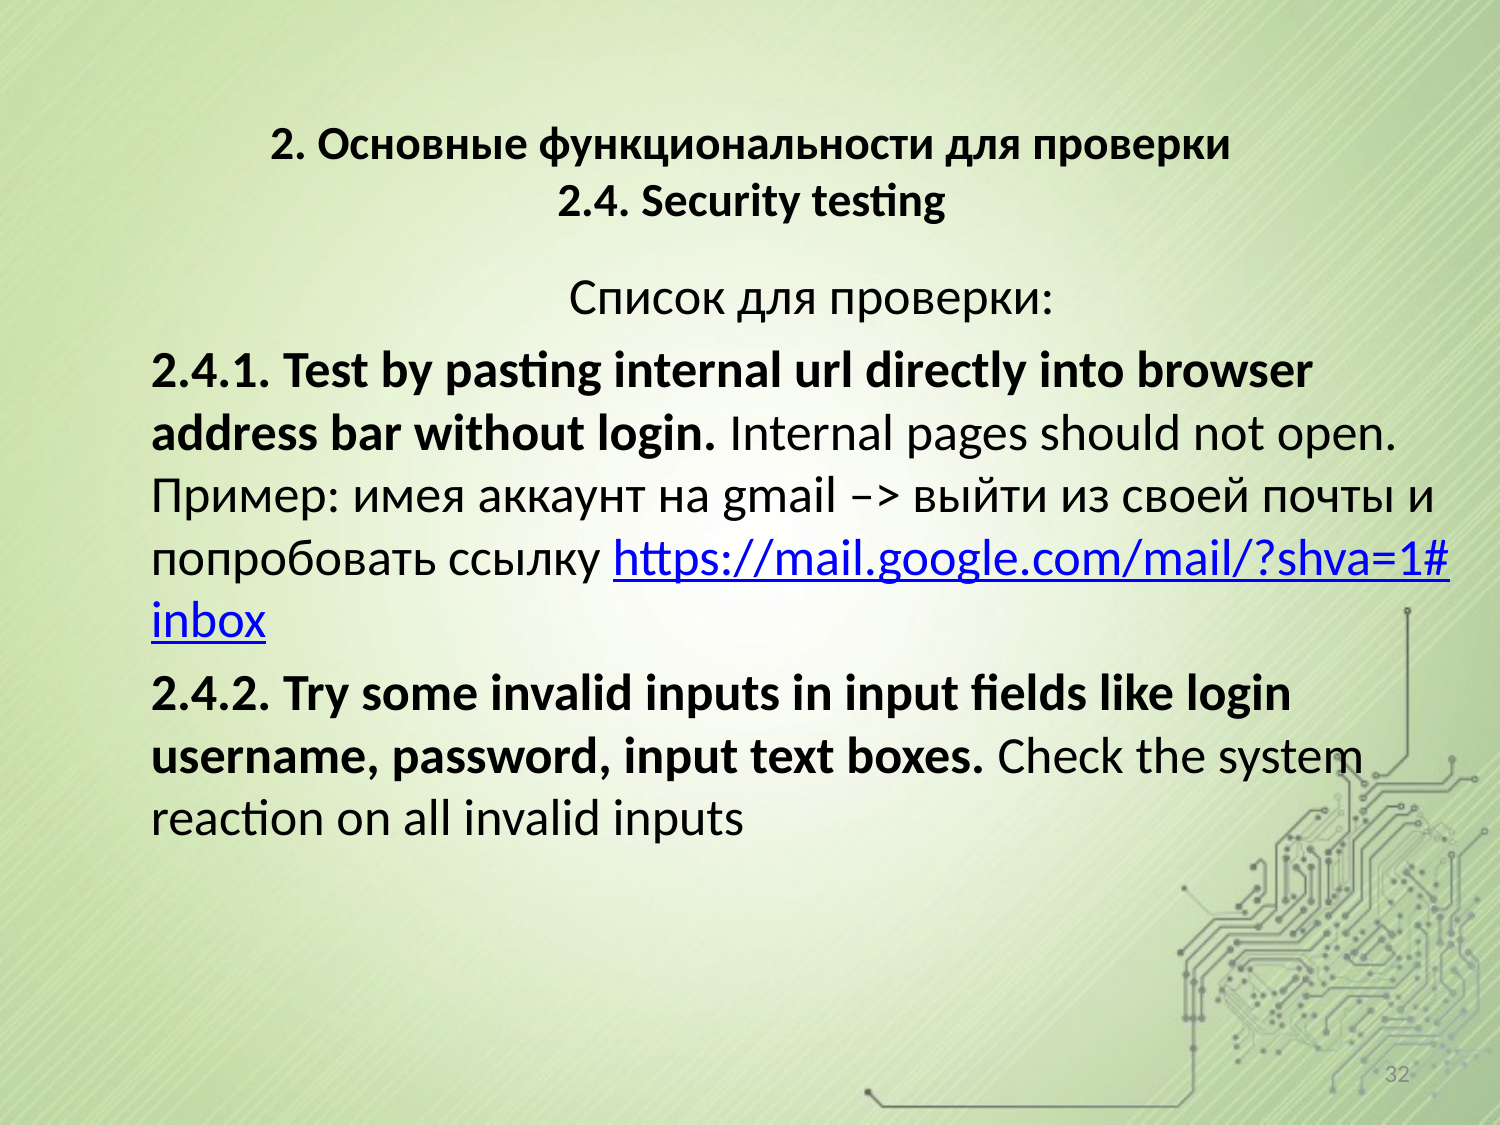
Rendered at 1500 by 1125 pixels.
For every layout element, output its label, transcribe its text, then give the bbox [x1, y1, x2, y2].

title 2. Основные функциональности для проверки 2.4. Security testing [76, 103, 1427, 291]
picture [0, 0, 1500, 1125]
slide_number 32 [1074, 1042, 1425, 1103]
list Список для проверки: 2.4.1. Test by pasting internal url directly into browser address bar without login. Internal pages should not open. Пример: имея аккаунт на gmail –> выйти из своей почты и попробовать ссылку https://mail.google.com/mail/?shva=1#inbox 2.4.2. Try some invalid inputs in input fields like login username, password, input text boxes. Check the system reaction on all invalid inputs [135, 255, 1500, 1094]
